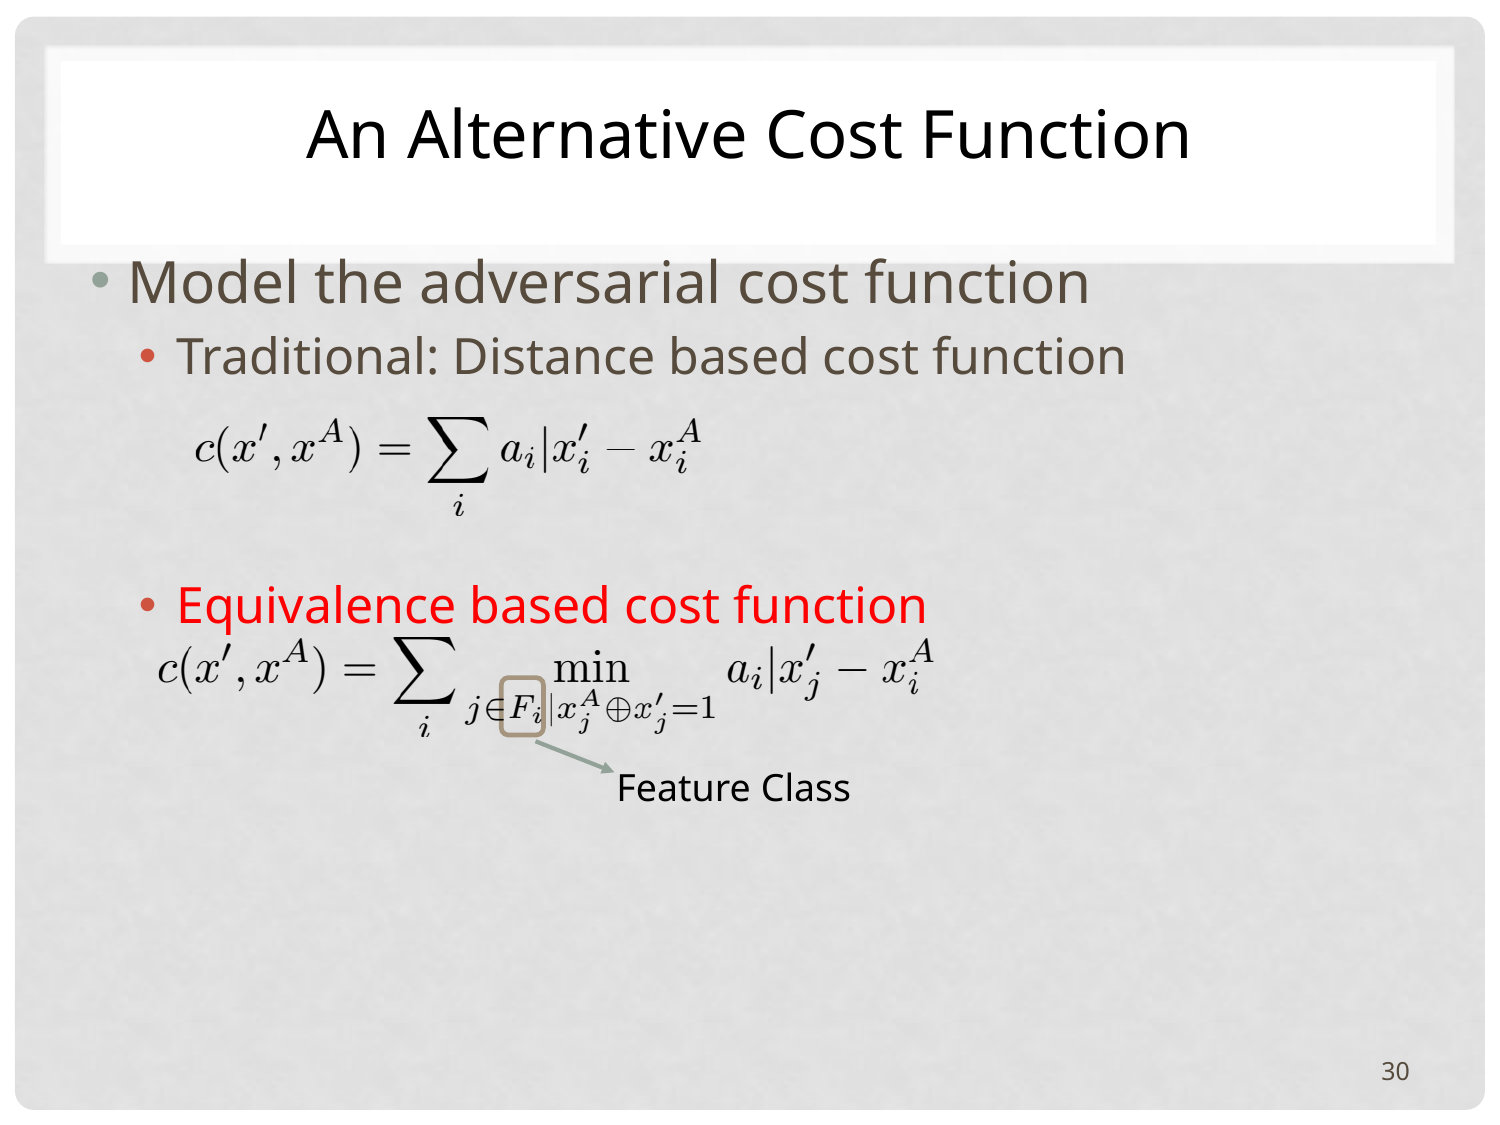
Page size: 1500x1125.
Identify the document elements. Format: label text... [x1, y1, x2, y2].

picture [158, 636, 943, 737]
picture [195, 415, 710, 516]
slide_number 30 [1074, 1042, 1425, 1103]
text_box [535, 740, 615, 773]
text_box Feature Class [601, 756, 901, 817]
title An Alternative Cost Function [75, 38, 1425, 226]
list Model the adversarial cost function Traditional: Distance based cost function Equivalence based cost function [56, 237, 1446, 980]
